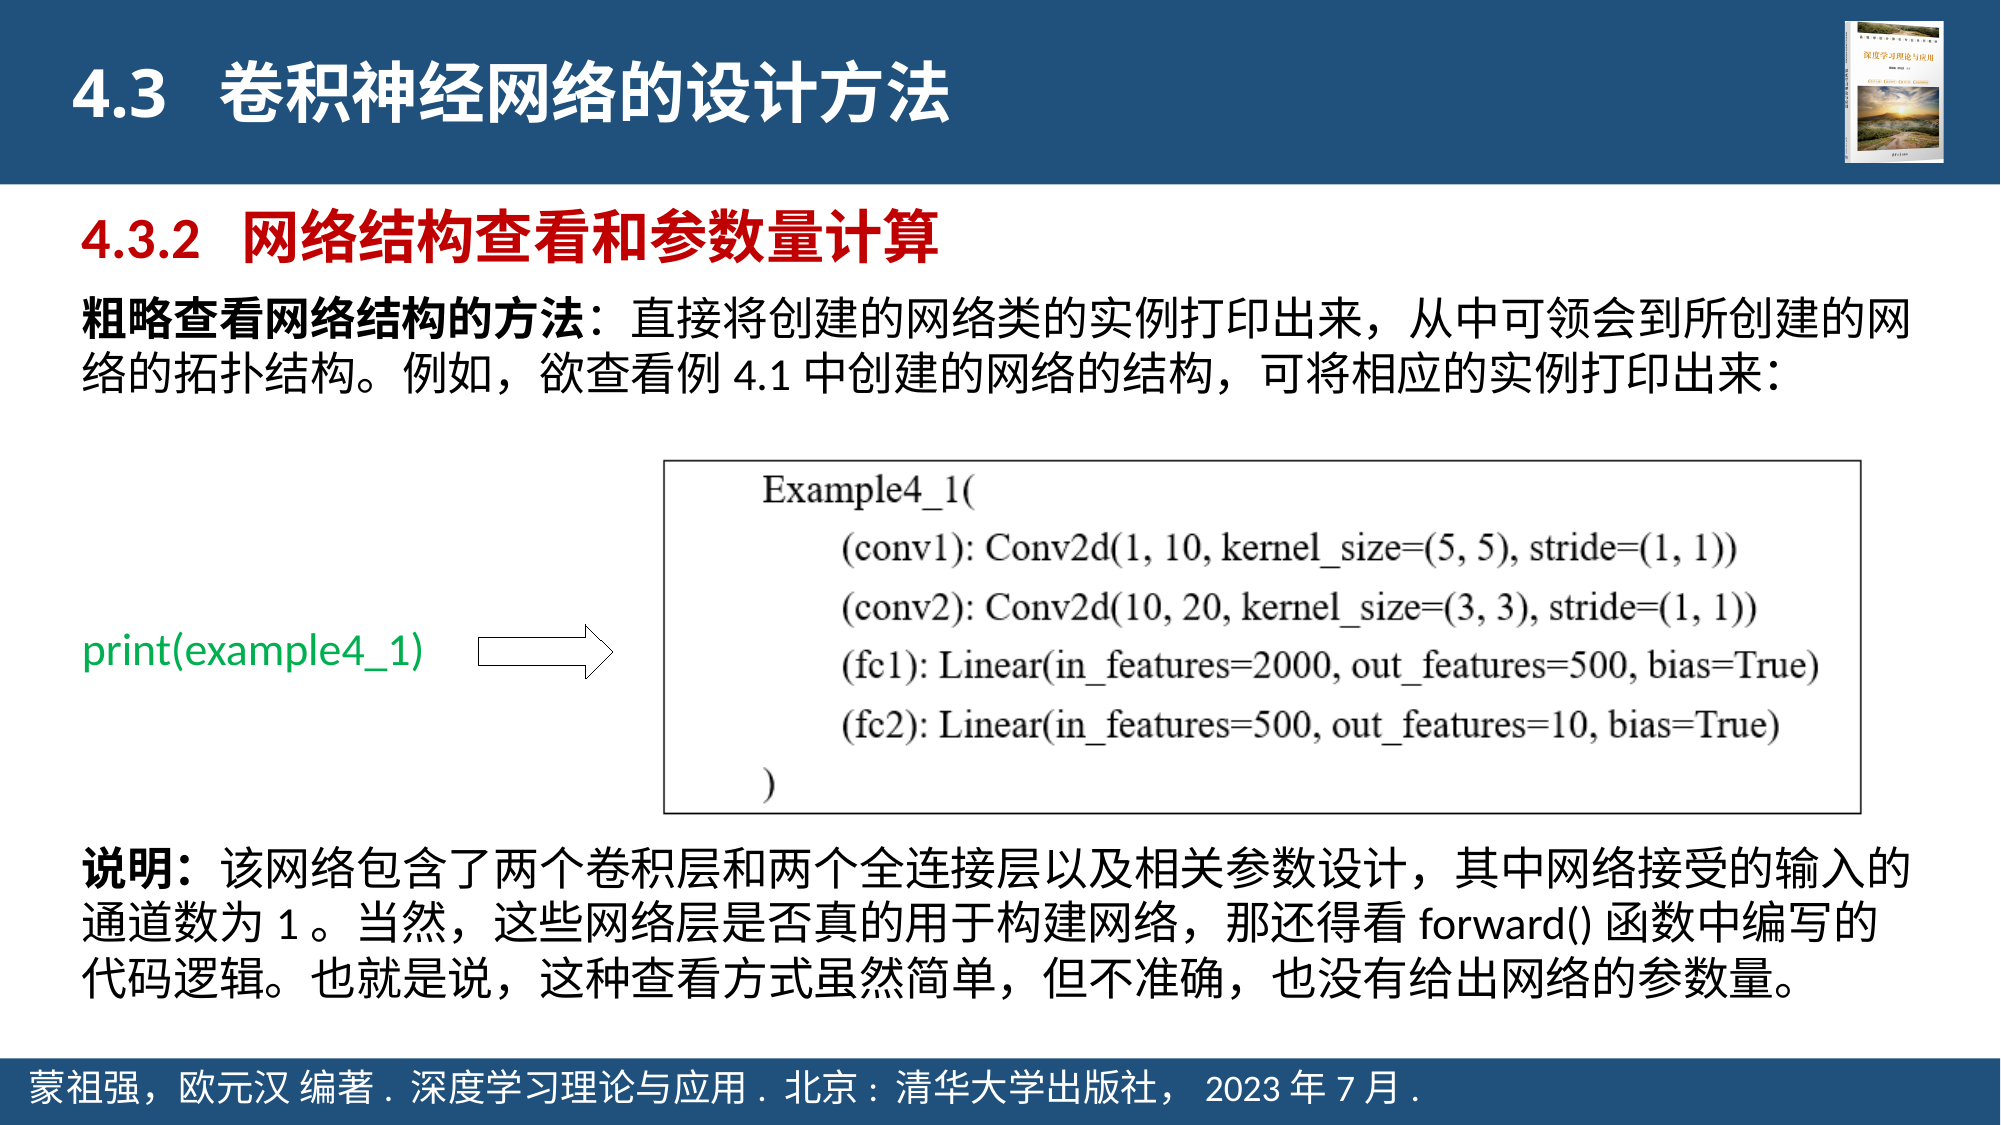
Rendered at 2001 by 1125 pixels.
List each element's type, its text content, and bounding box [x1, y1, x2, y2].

text_box 粗略查看网络结构的方法：直接将创建的网络类的实例打印出来，从中可领会到所创建的网络的拓扑结构。例如，欲查看例4.1中创建的网络的结构，可将相应的实例打印出来： print(example4_1) 说明：该网络包含了两个卷积层和两个全连接层以及相关参数设计，其中网络接受的输入的通道数为1。当然，这些网络层是否真的用于构建网络，那还得看forward()函数中编写的代码逻辑。也就是说，这种查看方式虽然简单，但不准确，也没有给出网络的参数量。 [67, 282, 1933, 1125]
text_box [478, 624, 613, 679]
picture [1844, 21, 1944, 163]
picture [651, 443, 1876, 824]
text_box 4.3 卷积神经网络的设计方法 [55, 42, 1555, 140]
text_box 4.3.2 网络结构查看和参数量计算 [67, 192, 1933, 278]
